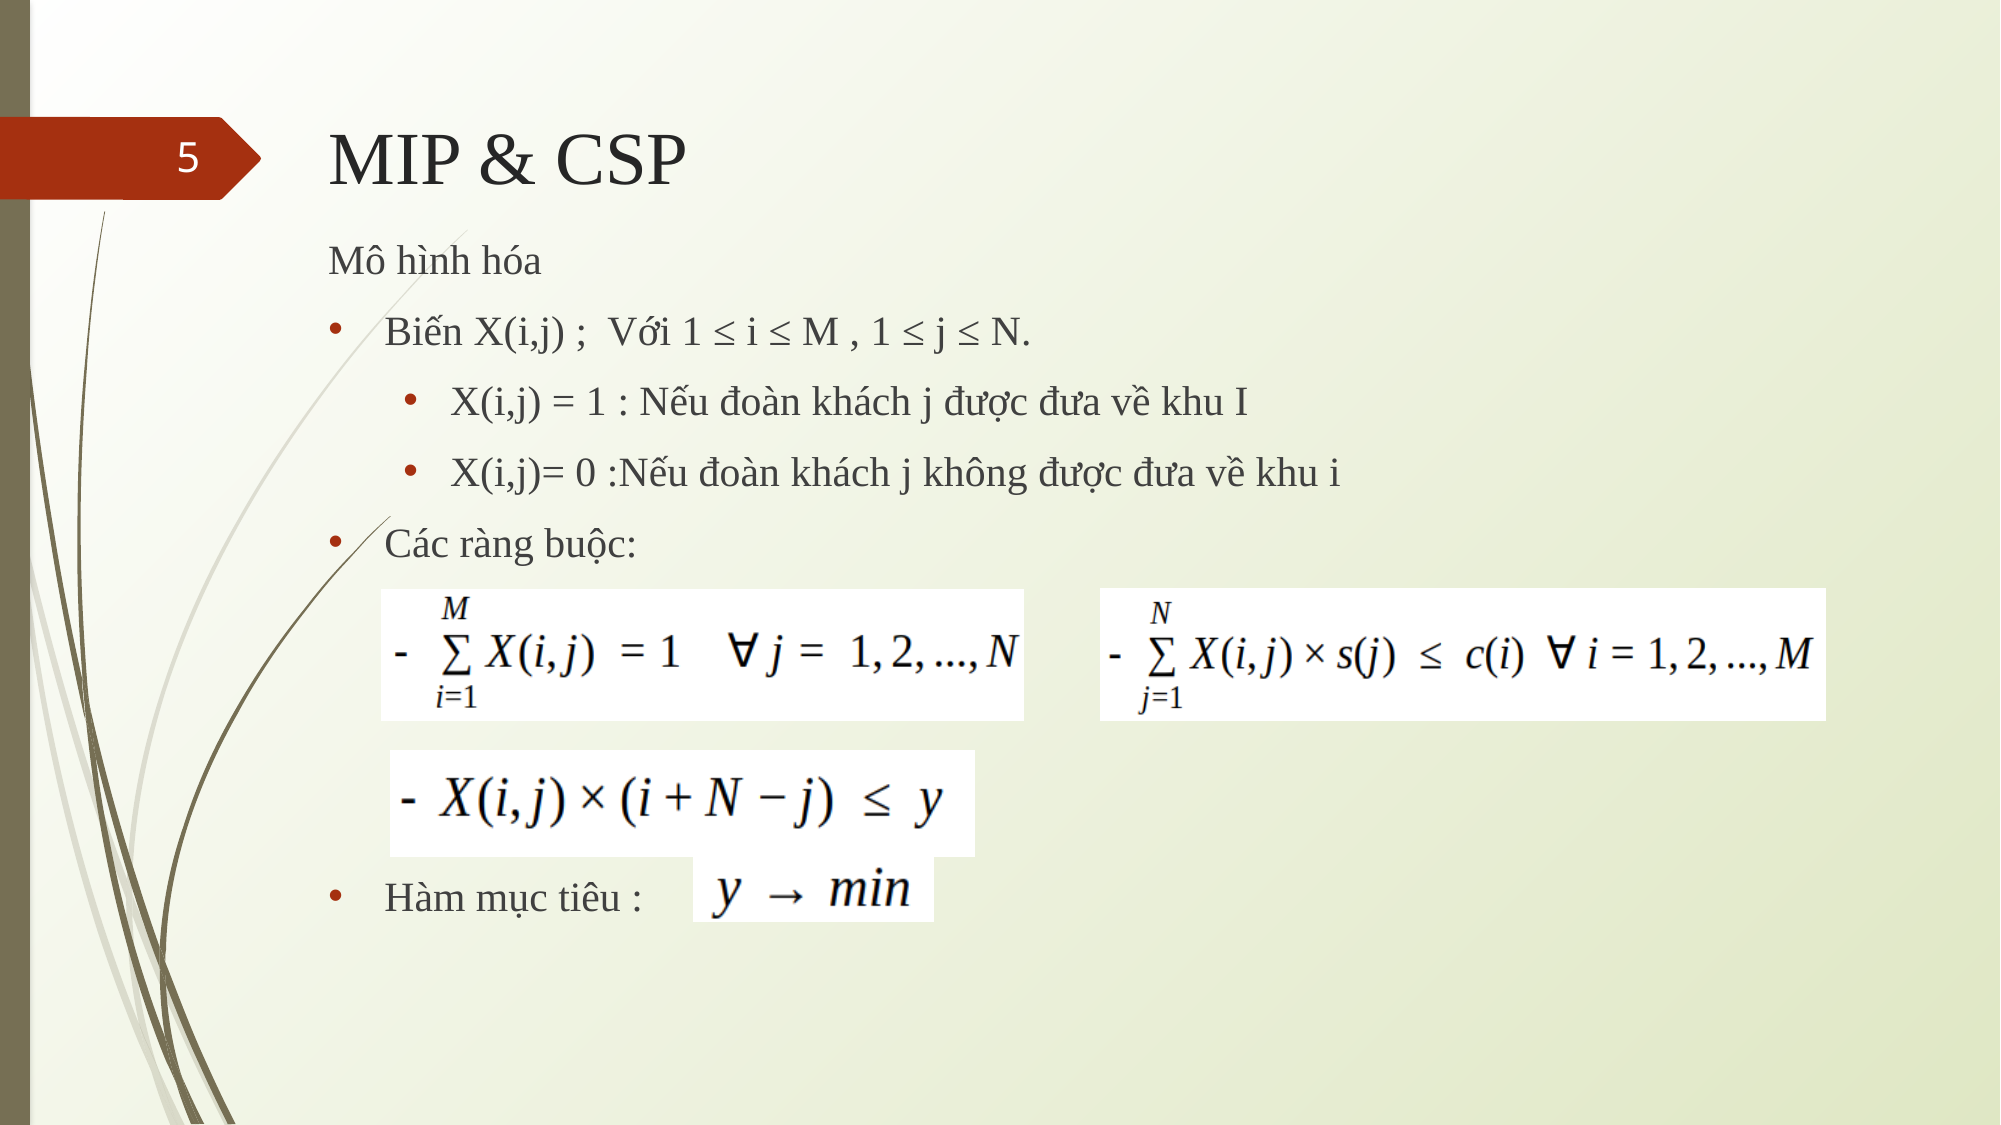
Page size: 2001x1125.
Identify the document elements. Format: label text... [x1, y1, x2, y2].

picture [1099, 588, 1826, 722]
text_box <number> [87, 129, 215, 189]
text_box MIP & CSP [313, 102, 1887, 224]
picture [381, 589, 1024, 721]
text_box Mô hình hóa Biến X(i,j) ; Với 1 ≤ i ≤ M , 1 ≤ j ≤ N. X(i,j) = 1 : Nếu đoàn khách j được đưa về khu I X(i,j)= 0 :Nếu đoàn khách j không được đưa về khu i Các ràng buộc: Hàm mục tiêu : [313, 224, 1888, 1022]
picture [390, 750, 976, 922]
